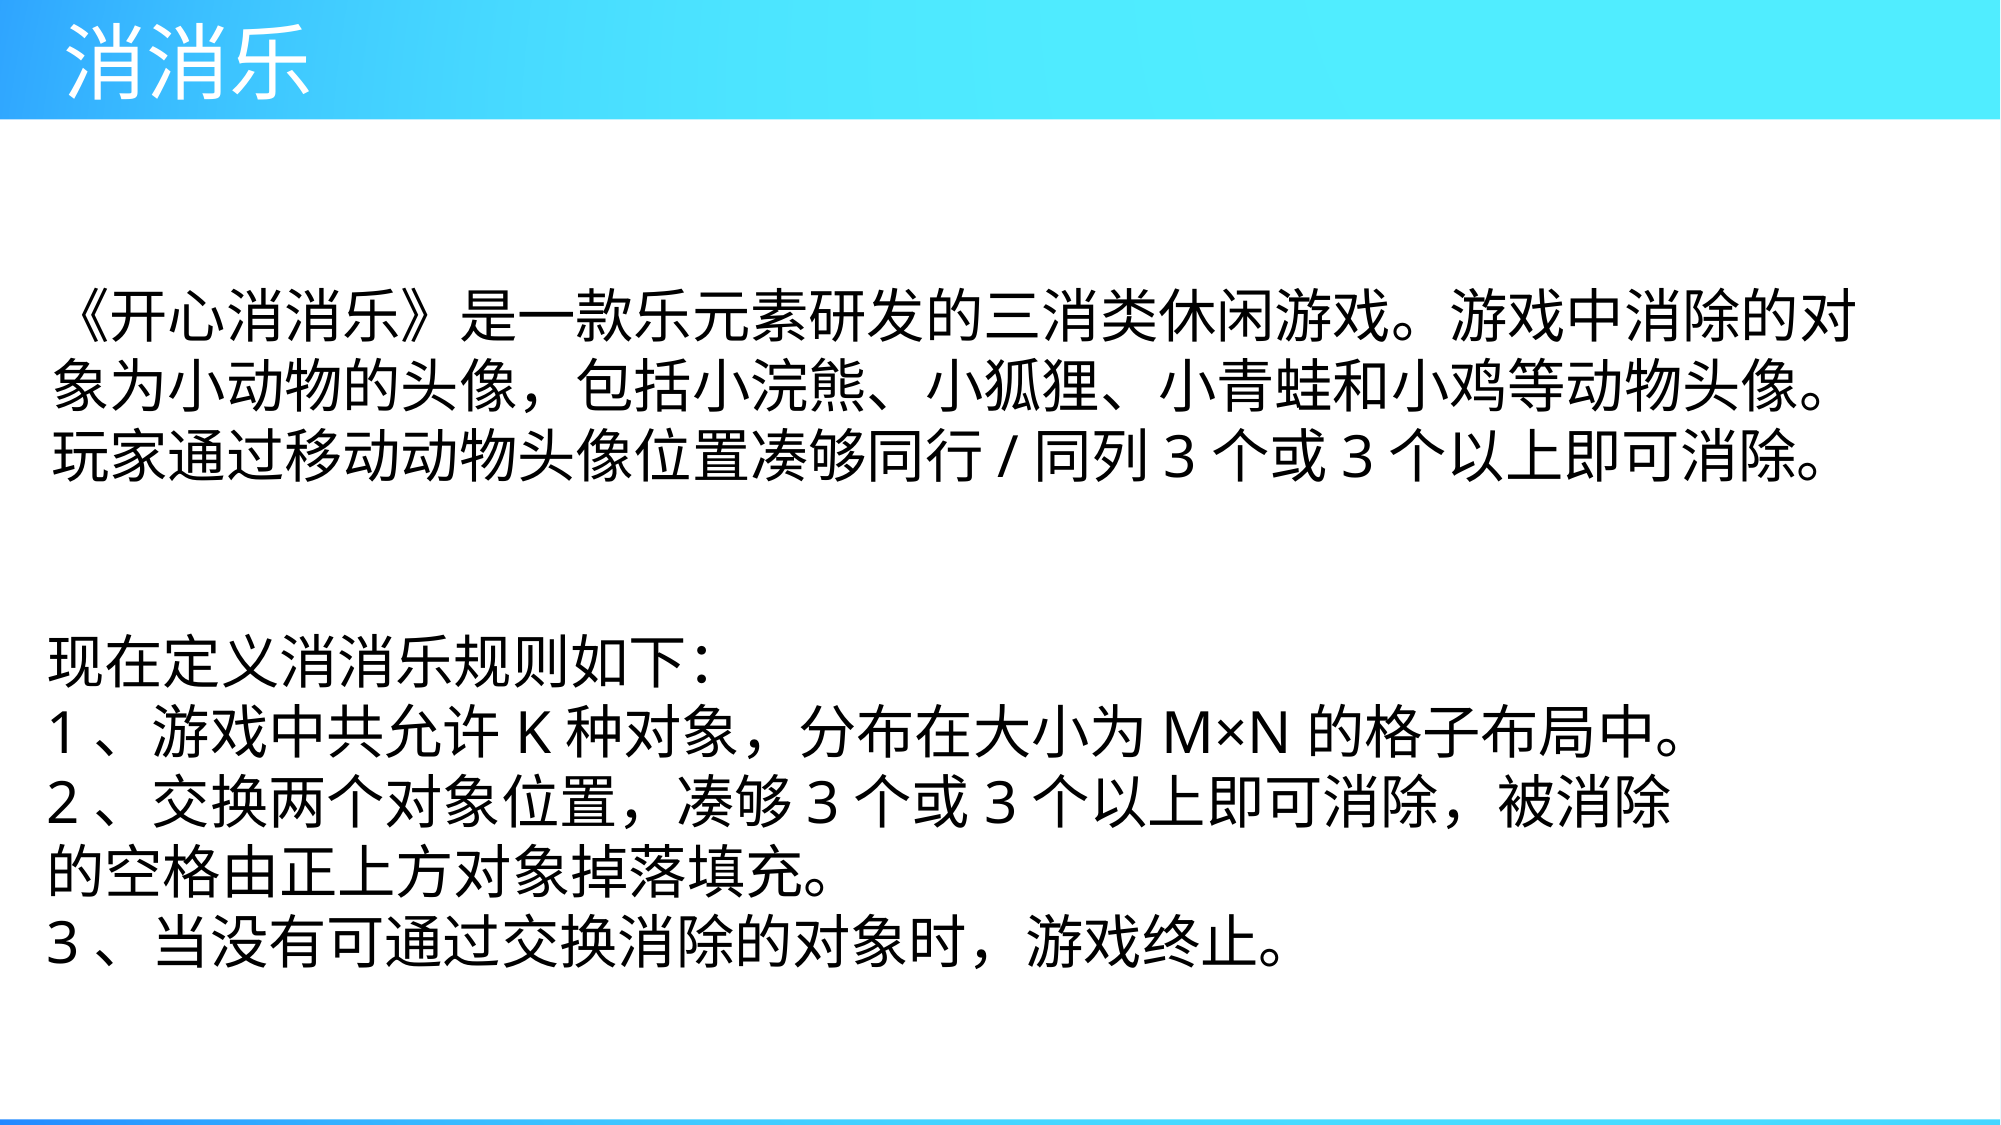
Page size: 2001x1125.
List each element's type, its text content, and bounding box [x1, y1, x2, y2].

picture [0, 0, 2001, 119]
text_box 现在定义消消乐规则如下： 1、游戏中共允许K种对象，分布在大小为M×N的格子布局中。 2、交换两个对象位置，凑够3个或3个以上即可消除，被消除的空格由正上方对象掉落填充。 3、当没有可通过交换消除的对象时，游戏终止。 [31, 617, 1688, 983]
picture [0, 1120, 2001, 1125]
text_box 《开心消消乐》是一款乐元素研发的三消类休闲游戏。游戏中消除的对象为小动物的头像，包括小浣熊、小狐狸、小青蛙和小鸡等动物头像。玩家通过移动动物头像位置凑够同行/同列3个或3个以上即可消除。 [31, 269, 1933, 640]
